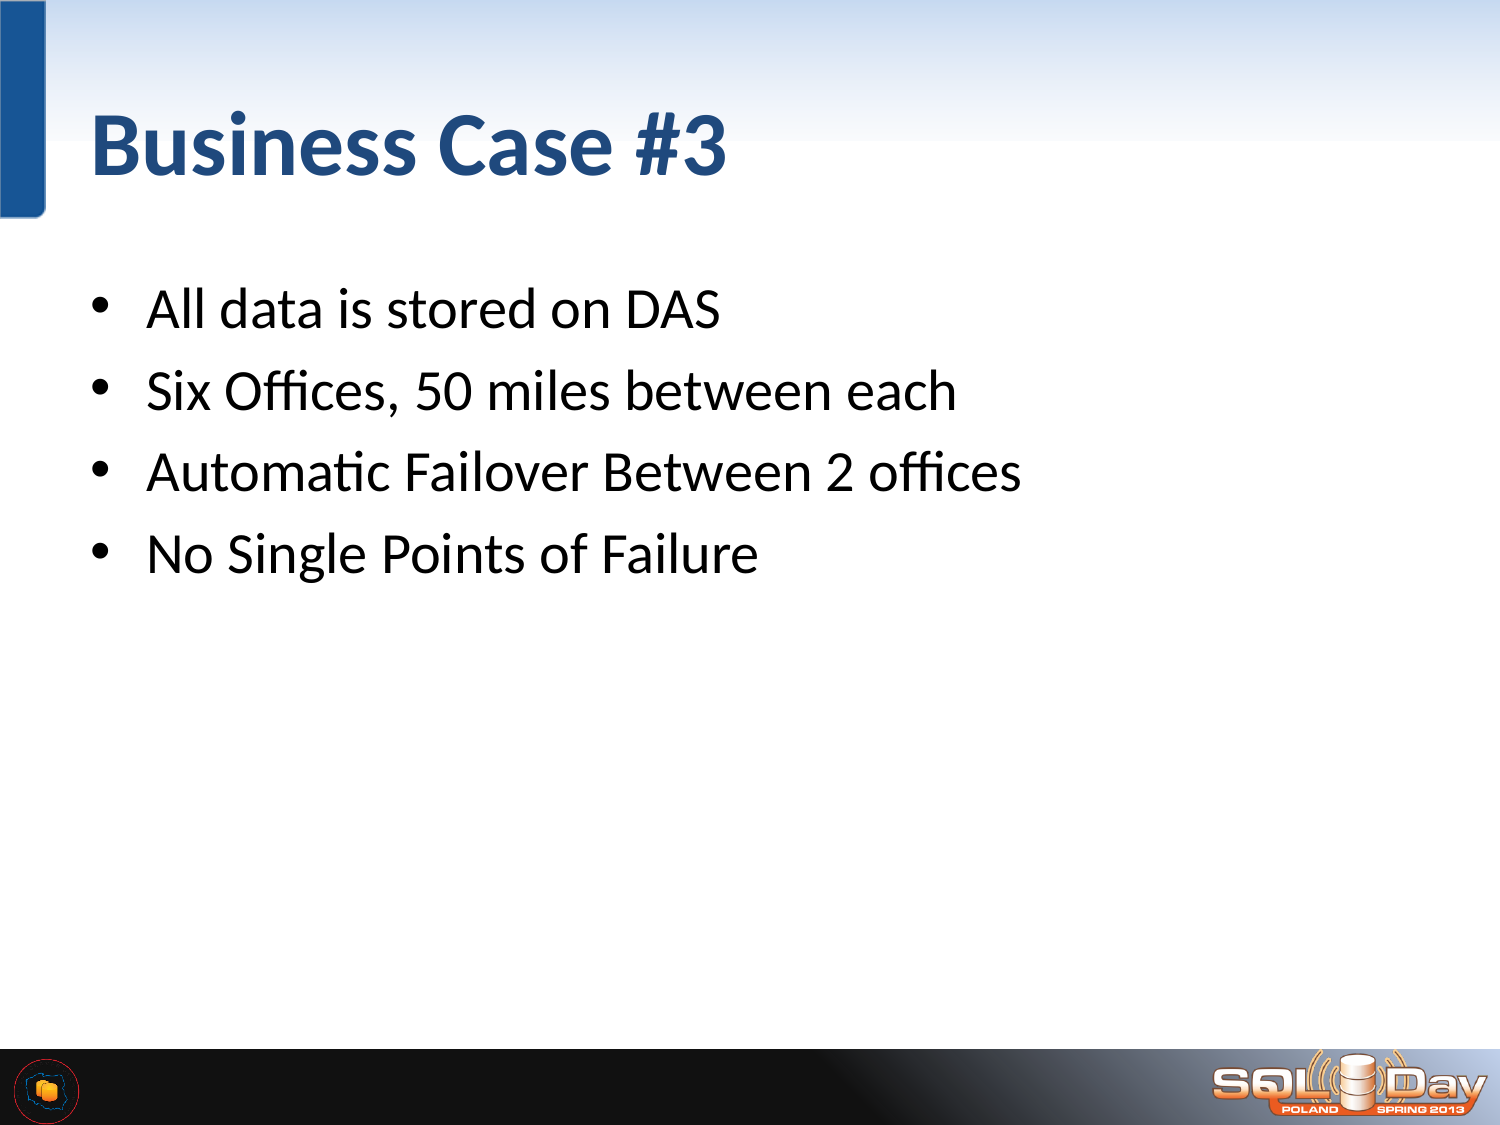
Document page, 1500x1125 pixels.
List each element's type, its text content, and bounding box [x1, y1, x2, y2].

list All data is stored on DAS Six Offices, 50 miles between each Automatic Failover Between 2 offices No Single Points of Failure [75, 262, 1425, 1005]
picture [12, 1057, 80, 1125]
picture [1212, 1049, 1488, 1116]
picture [0, 0, 46, 219]
title Business Case #3 [75, 45, 1425, 233]
